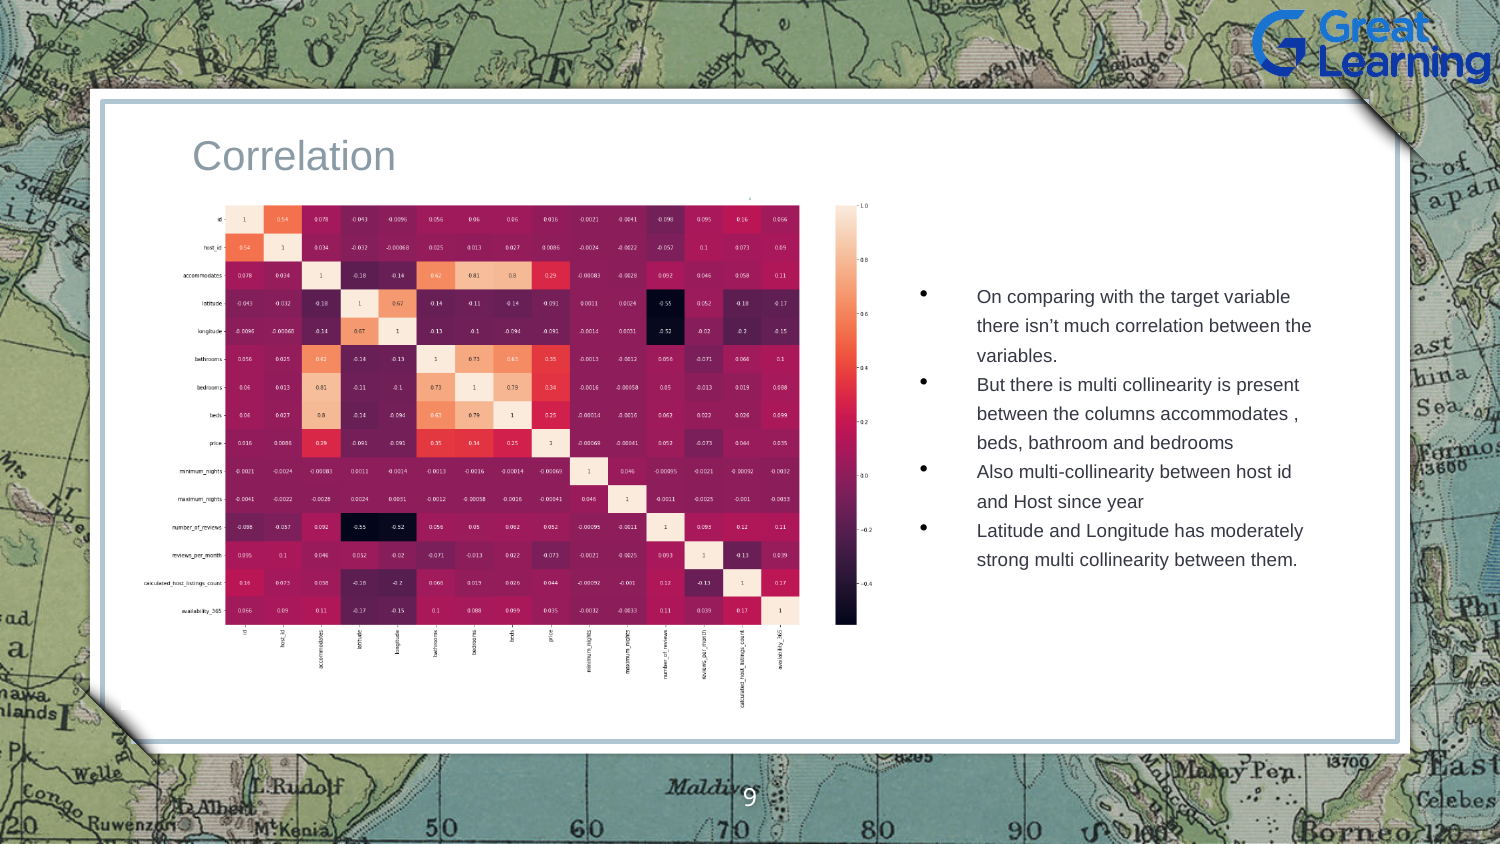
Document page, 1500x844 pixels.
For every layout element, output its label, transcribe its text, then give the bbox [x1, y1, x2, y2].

picture [0, 0, 1500, 844]
text_box On comparing with the target variable there isn’t much correlation between the variables. But there is multi collinearity is present between the columns accommodates , beds, bathroom and bedrooms Also multi-collinearity between host id and Host since year Latitude and Longitude has moderately strong multi collinearity between them. [905, 270, 1327, 601]
title Correlation [0, 89, 602, 179]
picture [0, 179, 885, 844]
slide_number 9 [705, 753, 795, 844]
